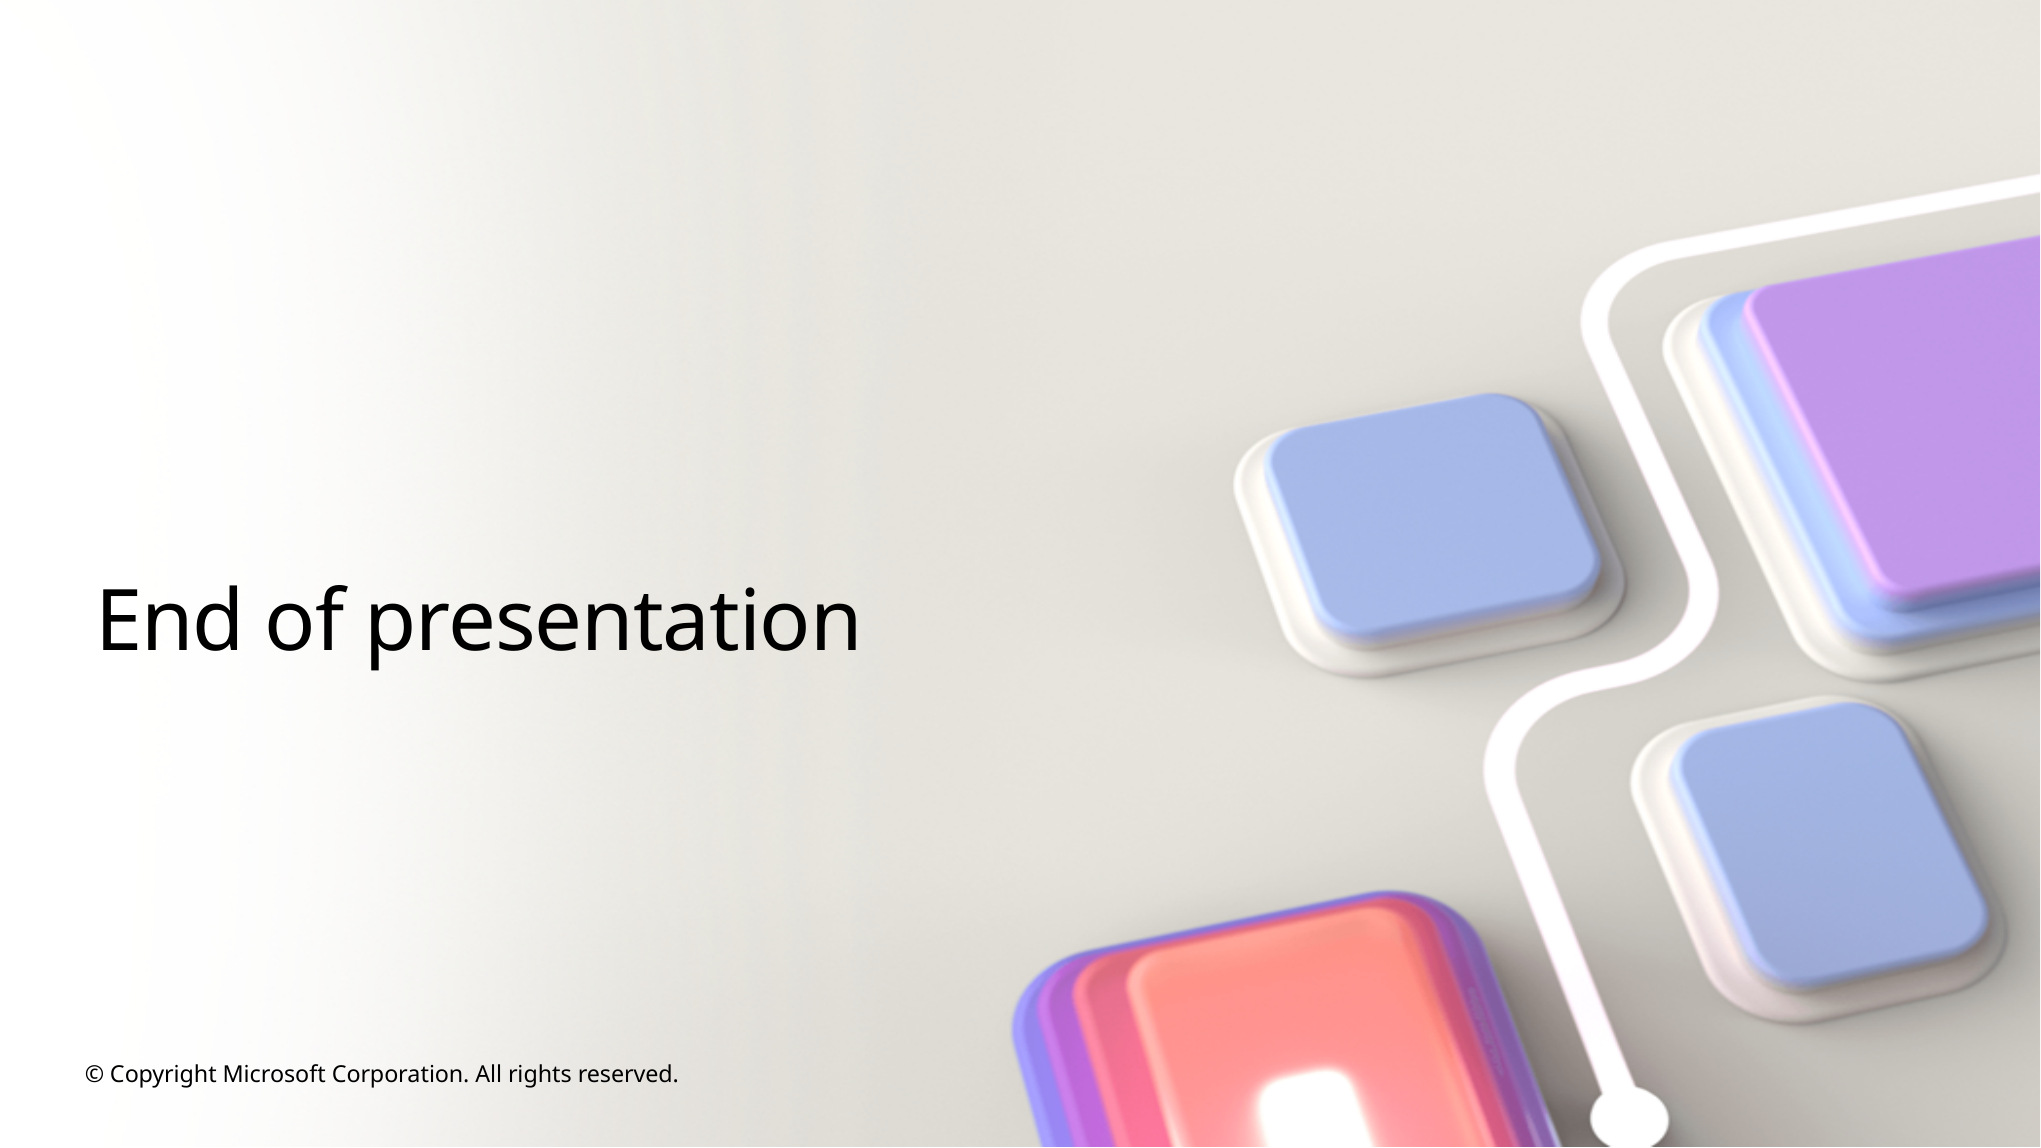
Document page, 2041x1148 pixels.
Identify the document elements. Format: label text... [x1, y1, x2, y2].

title End of presentation [95, 576, 1158, 670]
picture [0, 0, 2041, 1147]
